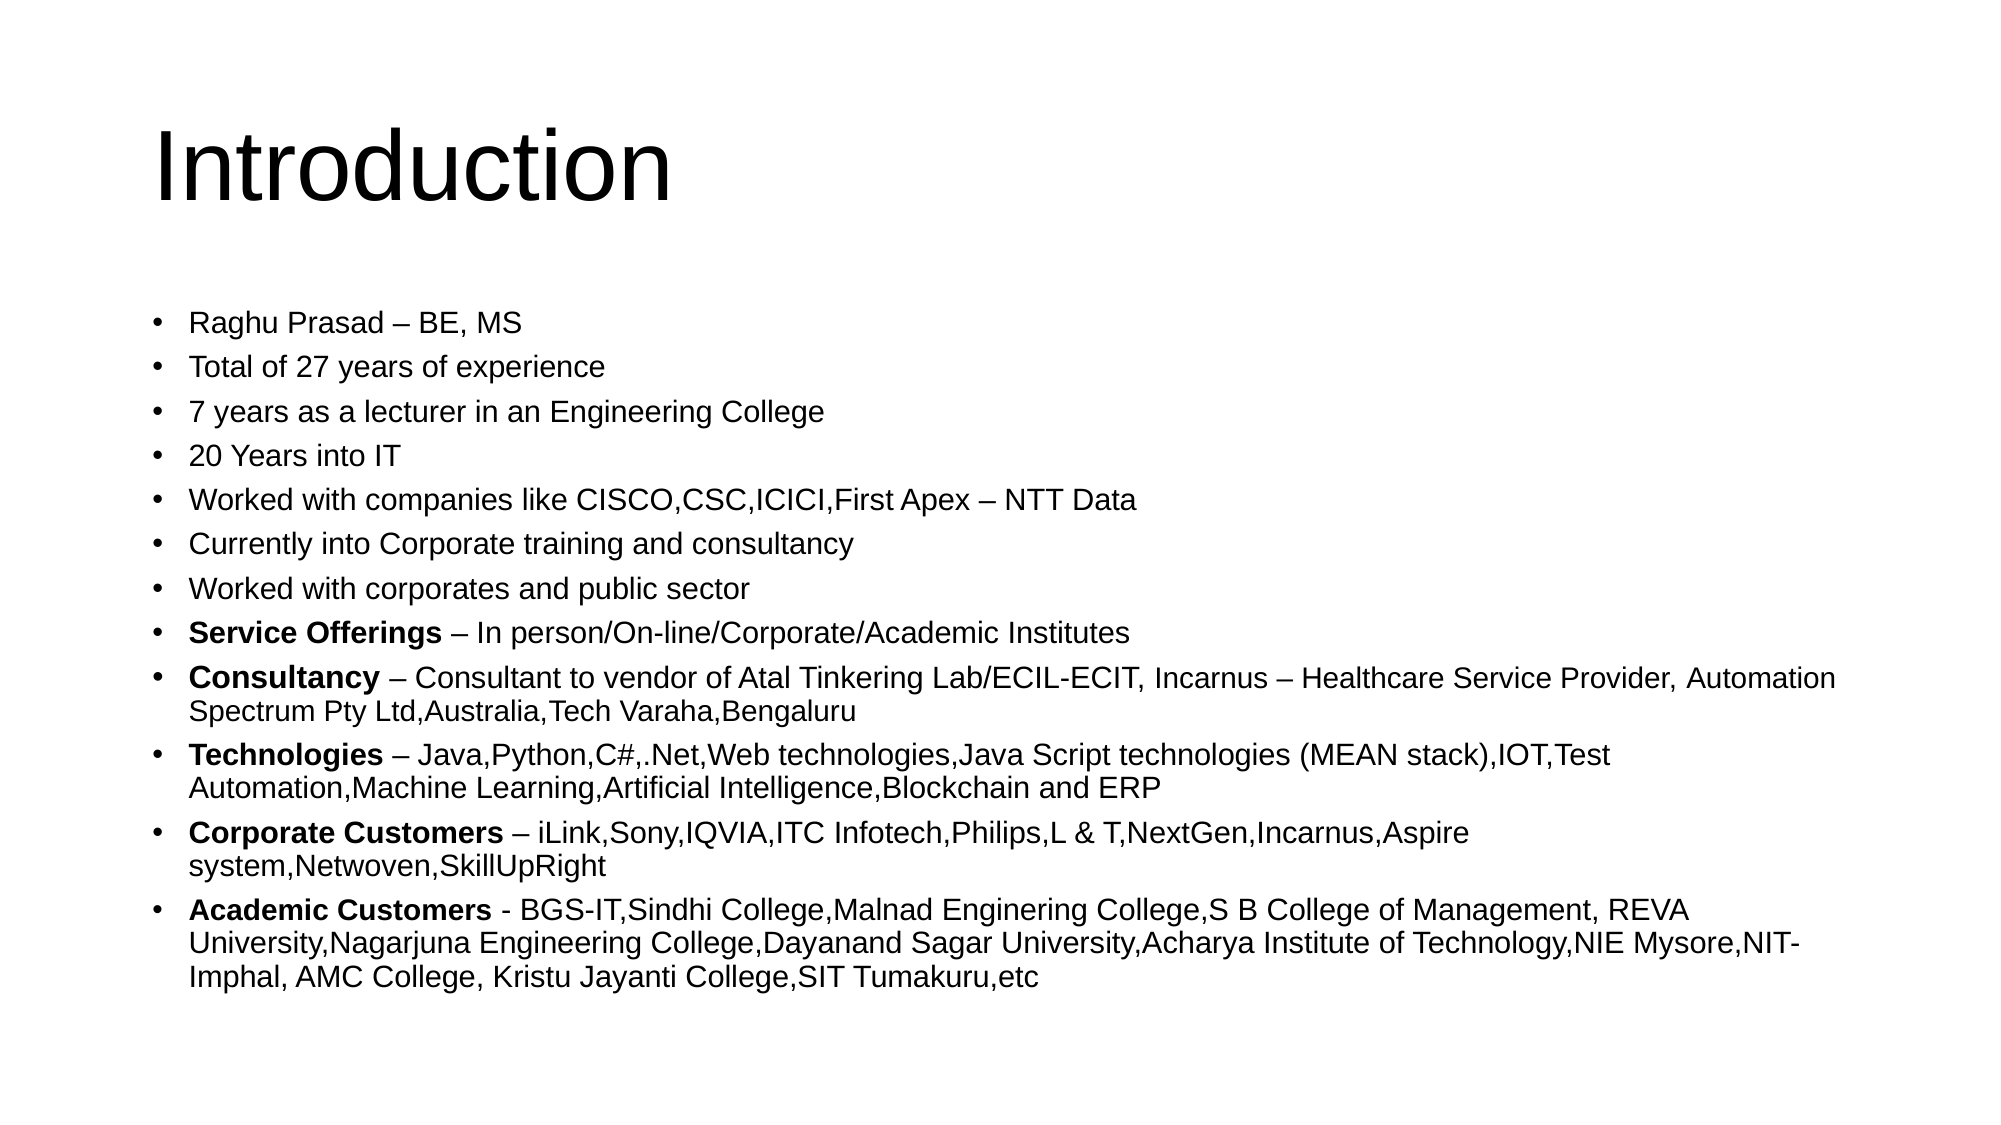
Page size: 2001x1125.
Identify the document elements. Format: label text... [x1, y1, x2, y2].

list Raghu Prasad – BE, MS Total of 27 years of experience 7 years as a lecturer in an Engineering College 20 Years into IT Worked with companies like CISCO,CSC,ICICI,First Apex – NTT Data Currently into Corporate training and consultancy Worked with corporates and public sector Service Offerings – In person/On-line/Corporate/Academic Institutes Consultancy – Consultant to vendor of Atal Tinkering Lab/ECIL-ECIT, Incarnus – Healthcare Service Provider, Automation Spectrum Pty Ltd,Australia,Tech Varaha,Bengaluru Technologies – Java,Python,C#,.Net,Web technologies,Java Script technologies (MEAN stack),IOT,Test Automation,Machine Learning,Artificial Intelligence,Blockchain and ERP Corporate Customers – iLink,Sony,IQVIA,ITC Infotech,Philips,L & T,NextGen,Incarnus,Aspire system,Netwoven,SkillUpRight Academic Customers - BGS-IT,Sindhi College,Malnad Enginering College,S B College of Management, REVA University,Nagarjuna Engineering College,Dayanand Sagar University,Acharya Institute of Technology,NIE Mysore,NIT-Imphal, AMC College, Kristu Jayanti College,SIT Tumakuru,etc [137, 299, 1863, 1014]
title Introduction [137, 59, 1863, 278]
